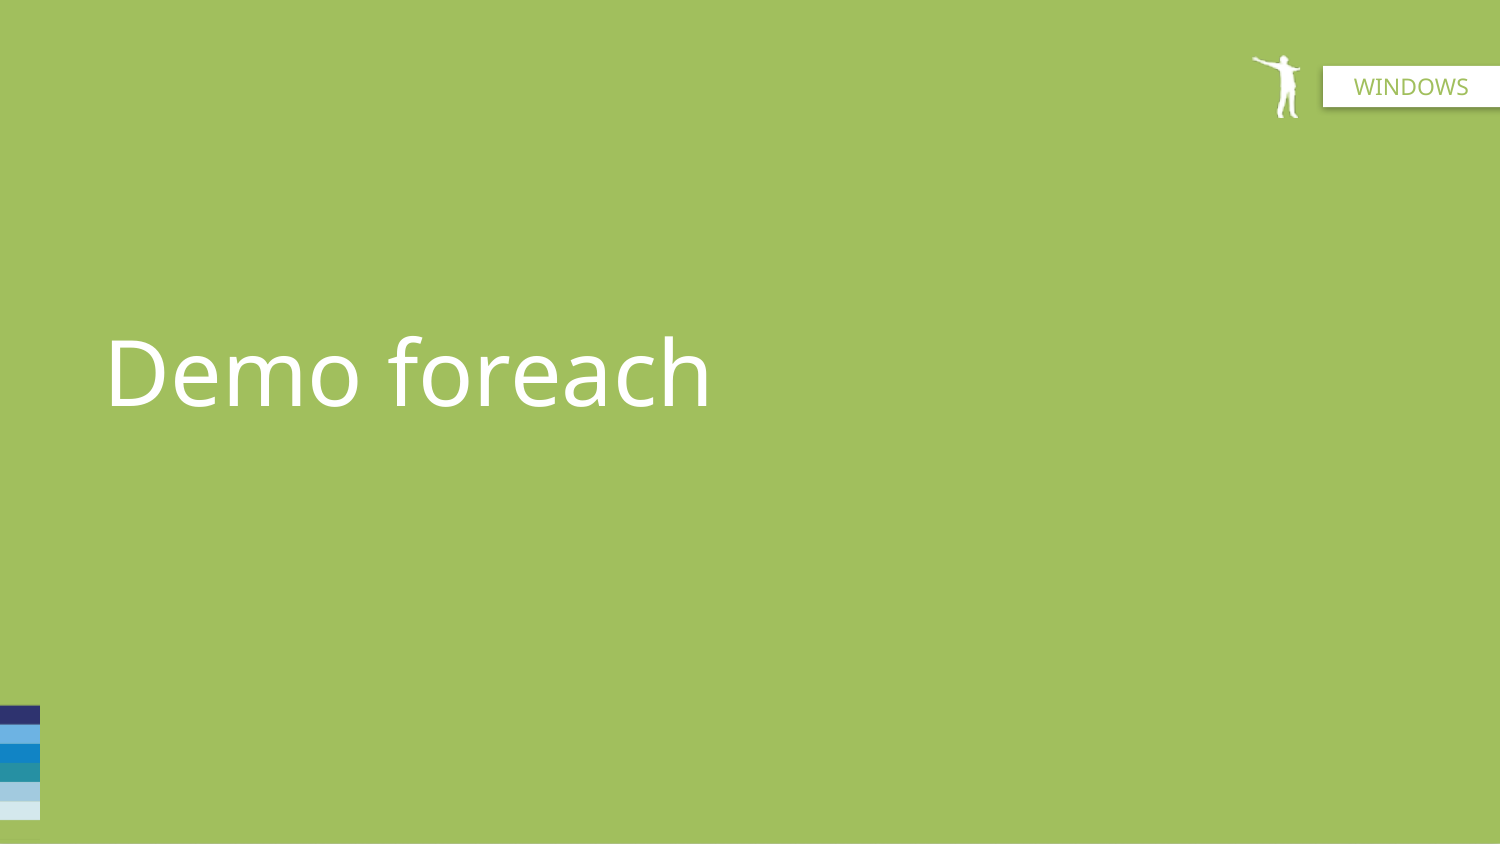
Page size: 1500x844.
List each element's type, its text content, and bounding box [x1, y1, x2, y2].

title Demo foreach [88, 67, 1238, 673]
picture [0, 29, 1500, 844]
